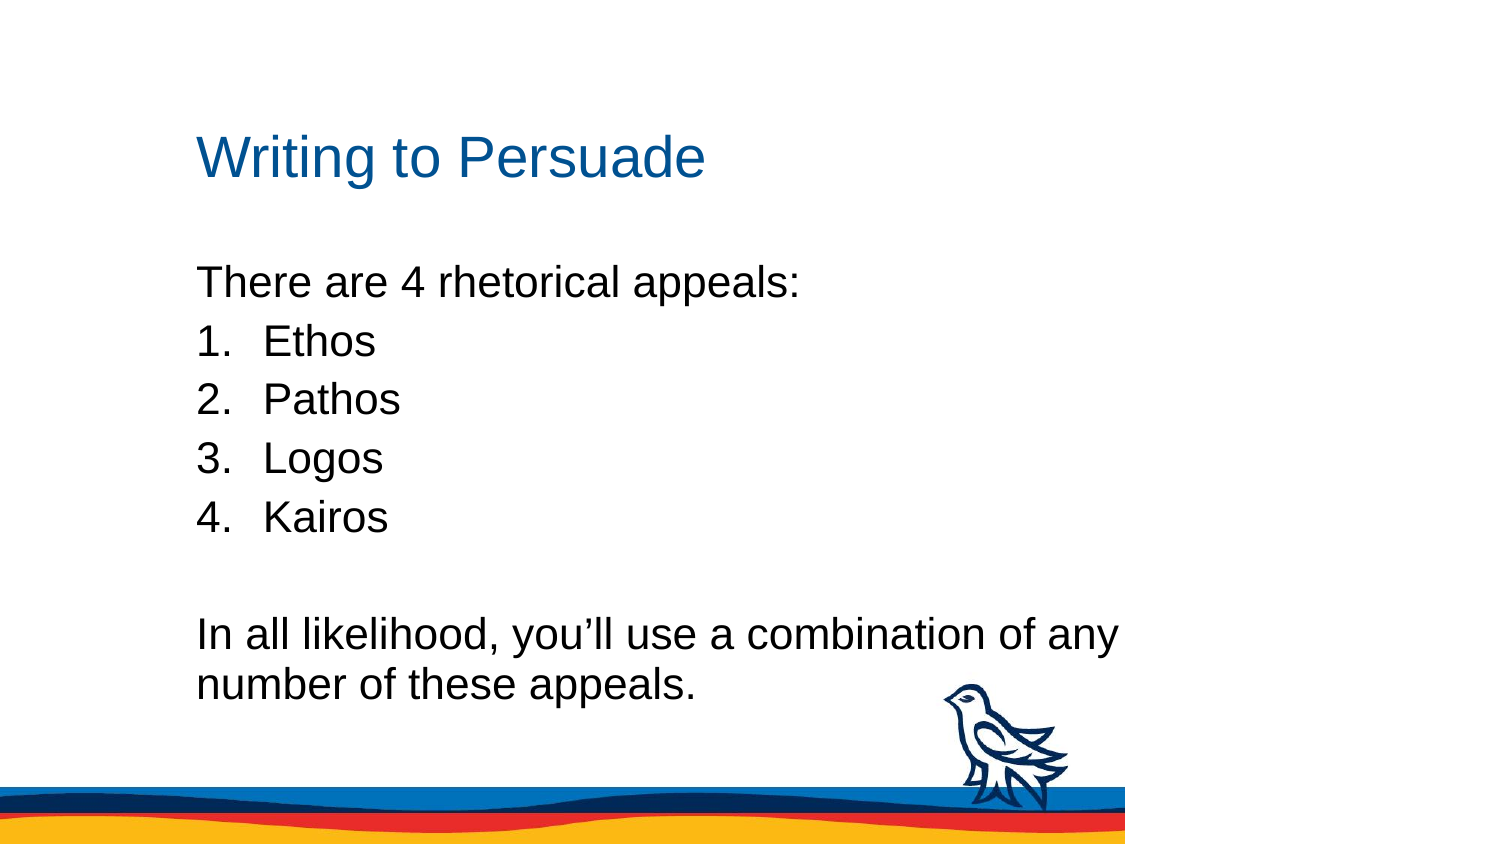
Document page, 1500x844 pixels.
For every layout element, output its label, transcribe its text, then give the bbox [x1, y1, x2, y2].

title Writing to Persuade [181, 86, 1209, 228]
picture [0, 0, 1125, 844]
list There are 4 rhetorical appeals: Ethos Pathos Logos Kairos In all likelihood, you’ll use a combination of any number of these appeals. [181, 249, 1209, 721]
